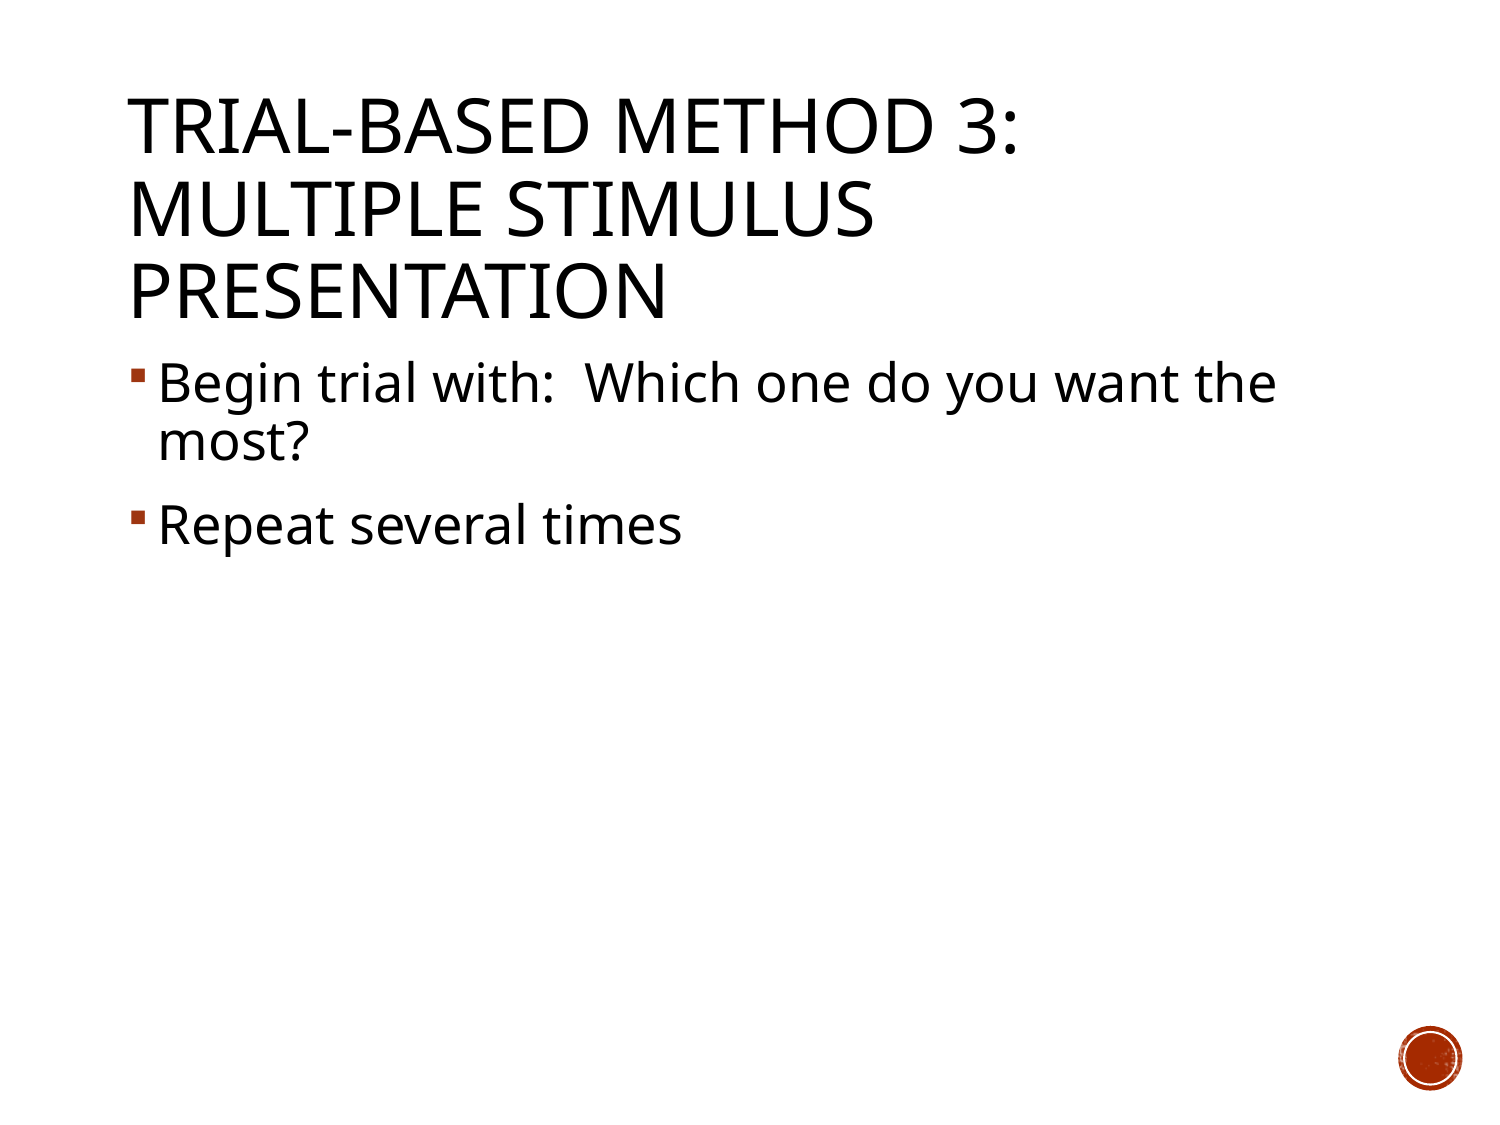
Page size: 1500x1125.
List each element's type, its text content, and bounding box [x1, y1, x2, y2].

title Trial-based Method 3: Multiple Stimulus Presentation [112, 79, 1388, 344]
list Begin trial with: Which one do you want the most? Repeat several times [112, 347, 1388, 1013]
